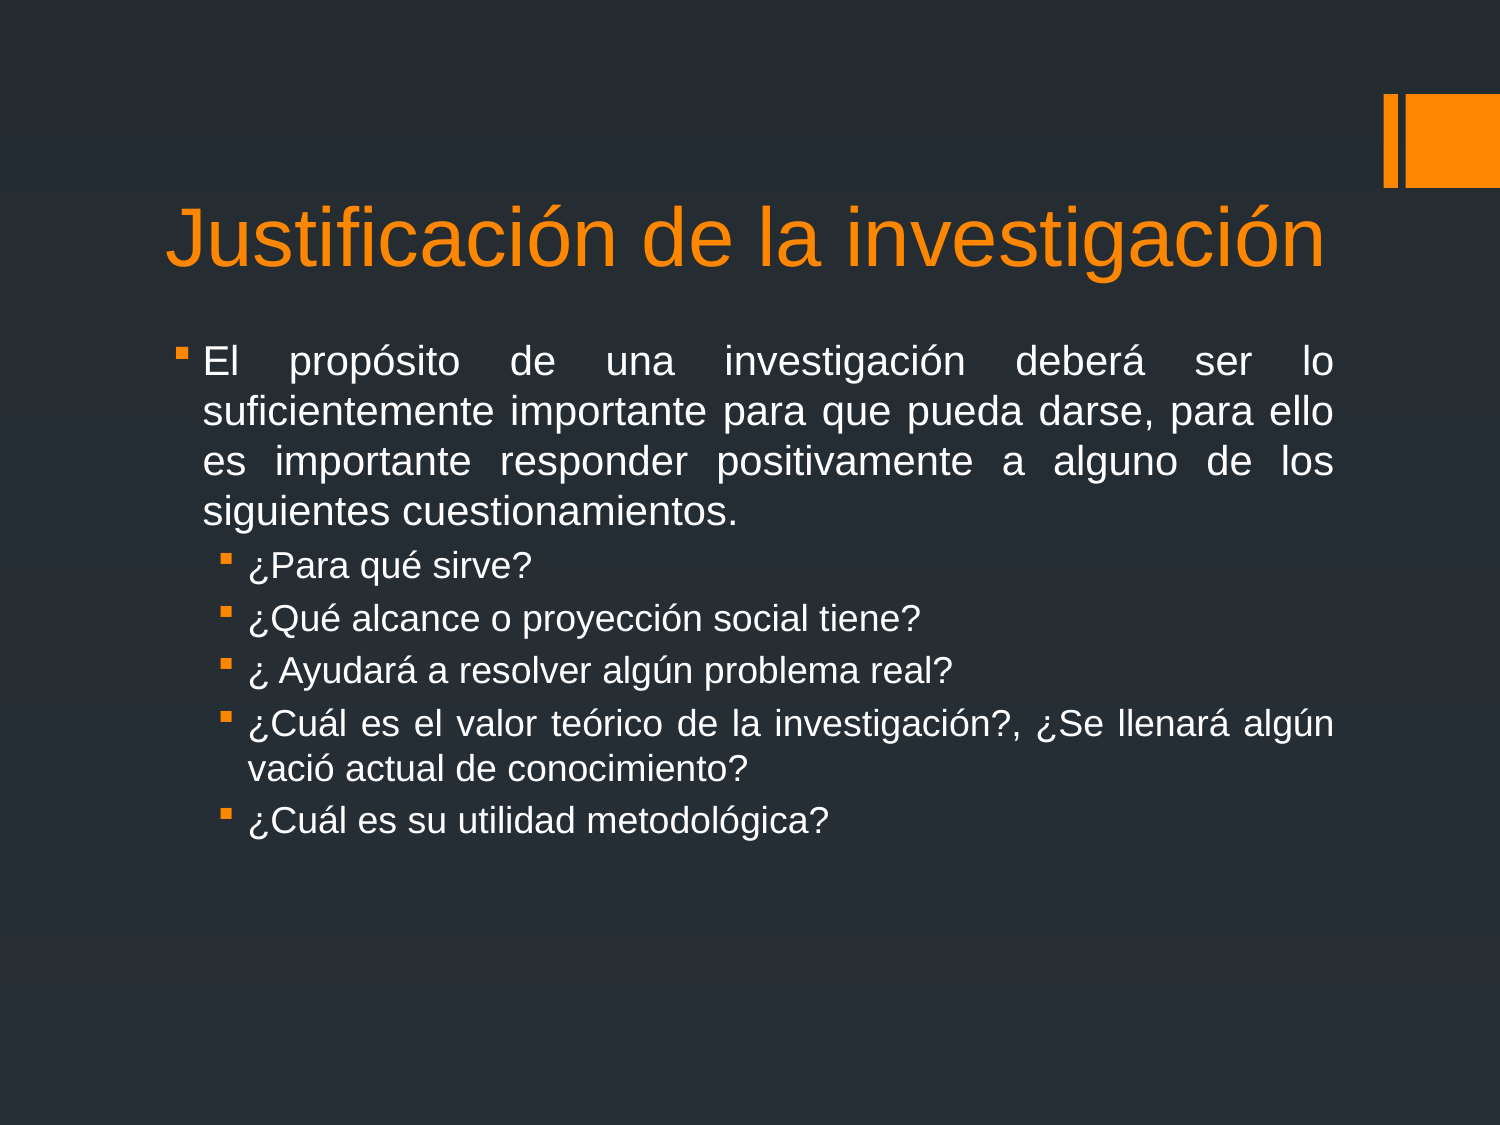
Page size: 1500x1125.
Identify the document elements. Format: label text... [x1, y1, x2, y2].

title Justificación de la investigación [150, 101, 1350, 292]
list El propósito de una investigación deberá ser lo suficientemente importante para que pueda darse, para ello es importante responder positivamente a alguno de los siguientes cuestionamientos. ¿Para qué sirve? ¿Qué alcance o proyección social tiene? ¿ Ayudará a resolver algún problema real? ¿Cuál es el valor teórico de la investigación?, ¿Se llenará algún vació actual de conocimiento? ¿Cuál es su utilidad metodológica? [150, 326, 1350, 907]
